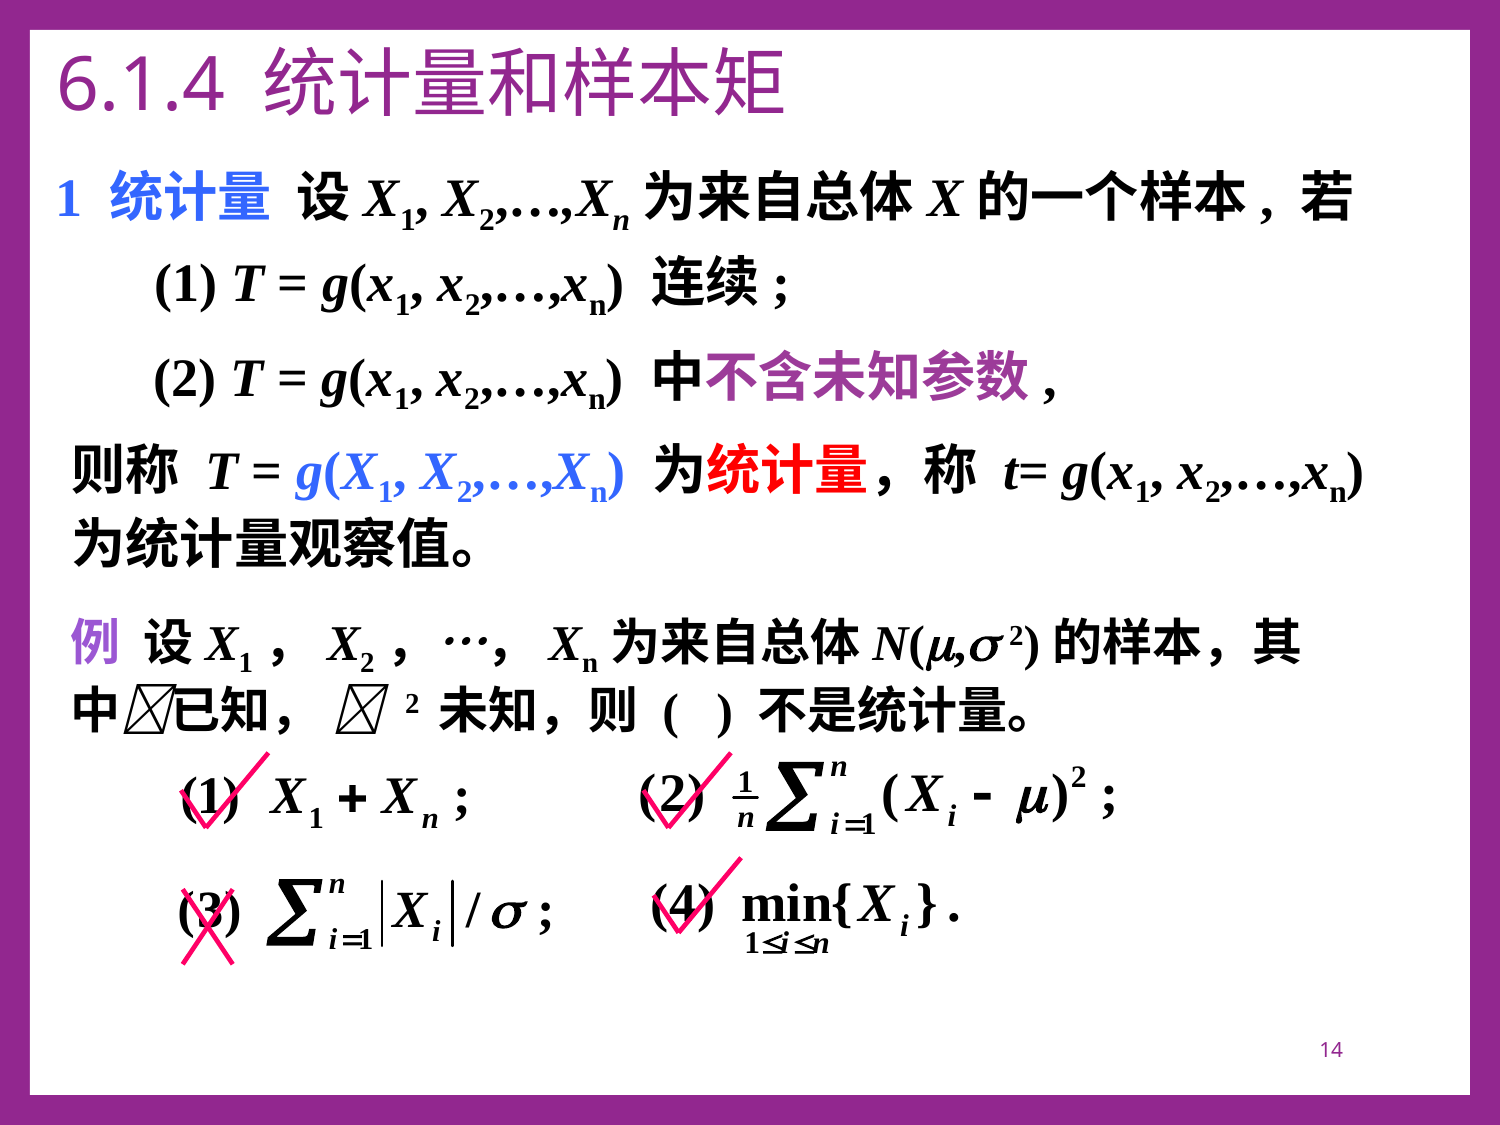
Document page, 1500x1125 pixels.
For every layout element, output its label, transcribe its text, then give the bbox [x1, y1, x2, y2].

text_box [643, 866, 971, 968]
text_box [631, 739, 1128, 849]
text_box 1 统计量 设X1, X2,…,Xn为来自总体X的一个样本, 若 [52, 160, 1358, 239]
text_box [170, 857, 561, 963]
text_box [643, 752, 732, 828]
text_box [180, 752, 269, 828]
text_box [173, 761, 479, 841]
slide_number 14 [1147, 1020, 1358, 1081]
title 6.1.4 统计量和样本矩 [41, 37, 1282, 134]
text_box (2) T = g(x1, x2,…,xn) 中不含未知参数, [150, 340, 1060, 418]
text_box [653, 857, 742, 933]
text_box 则称 T = g(X1, X2,…,Xn) 为统计量，称 t= g(x1, x2,…,xn) 为统计量观察值。 [68, 427, 1424, 582]
text_box 例 设X1，X2，…，Xn为来自总体N(, 2)的样本，其中已知，  2 未知，则 ( ) 不是统计量。 [55, 602, 1356, 746]
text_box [182, 888, 234, 965]
text_box (1) T = g(x1, x2,…,xn) 连续; [139, 240, 840, 329]
